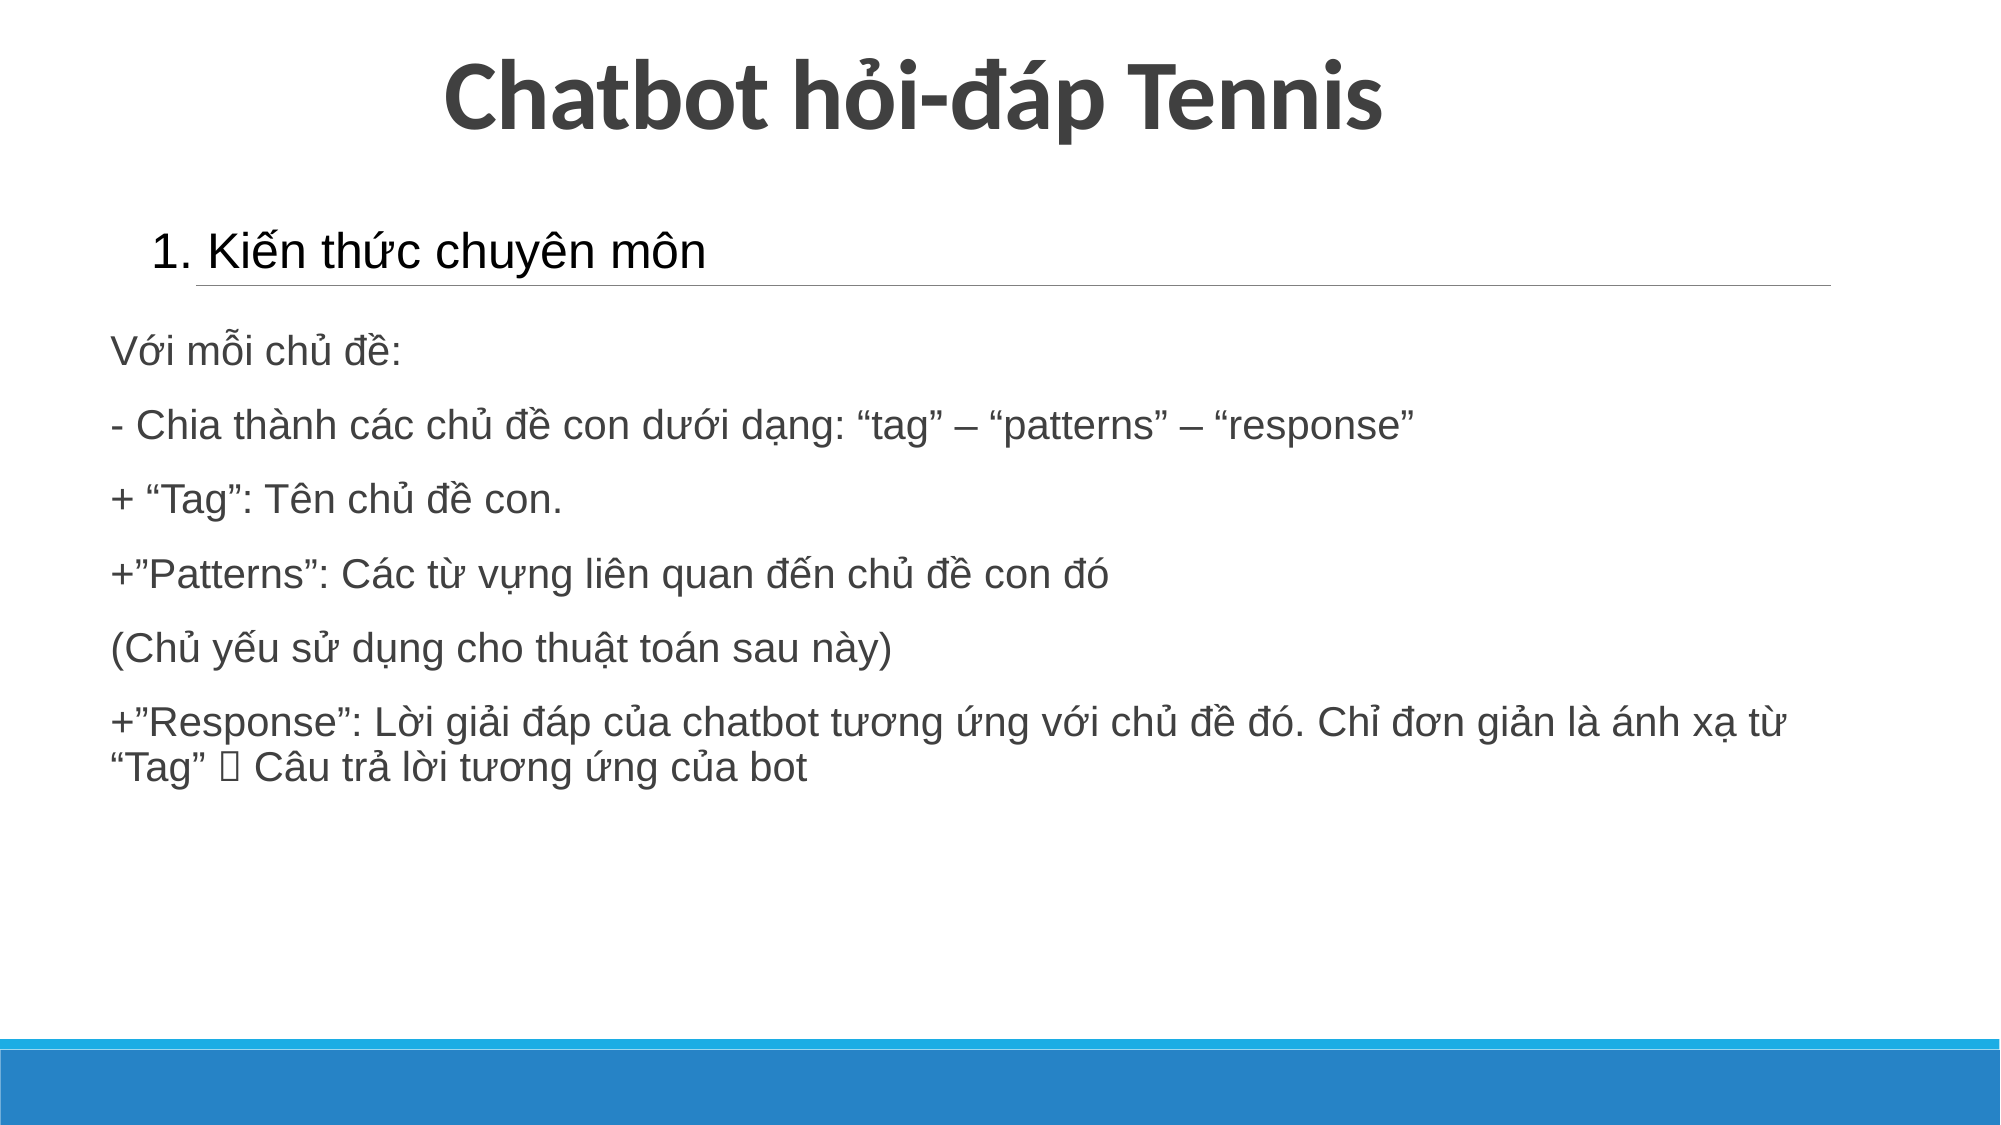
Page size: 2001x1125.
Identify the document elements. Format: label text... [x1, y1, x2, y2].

text_box 1. Kiến thức chuyên môn [137, 210, 957, 286]
title Chatbot hỏi-đáp Tennis [0, 3, 1830, 158]
list Với mỗi chủ đề: - Chia thành các chủ đề con dưới dạng: “tag” – “patterns” – “response” + “Tag”: Tên chủ đề con. +”Patterns”: Các từ vựng liên quan đến chủ đề con đó (Chủ yếu sử dụng cho thuật toán sau này) +”Response”: Lời giải đáp của chatbot tương ứng với chủ đề đó. Chỉ đơn giản là ánh xạ từ “Tag”  Câu trả lời tương ứng của bot [95, 321, 1864, 1024]
text_box [199, 286, 208, 322]
